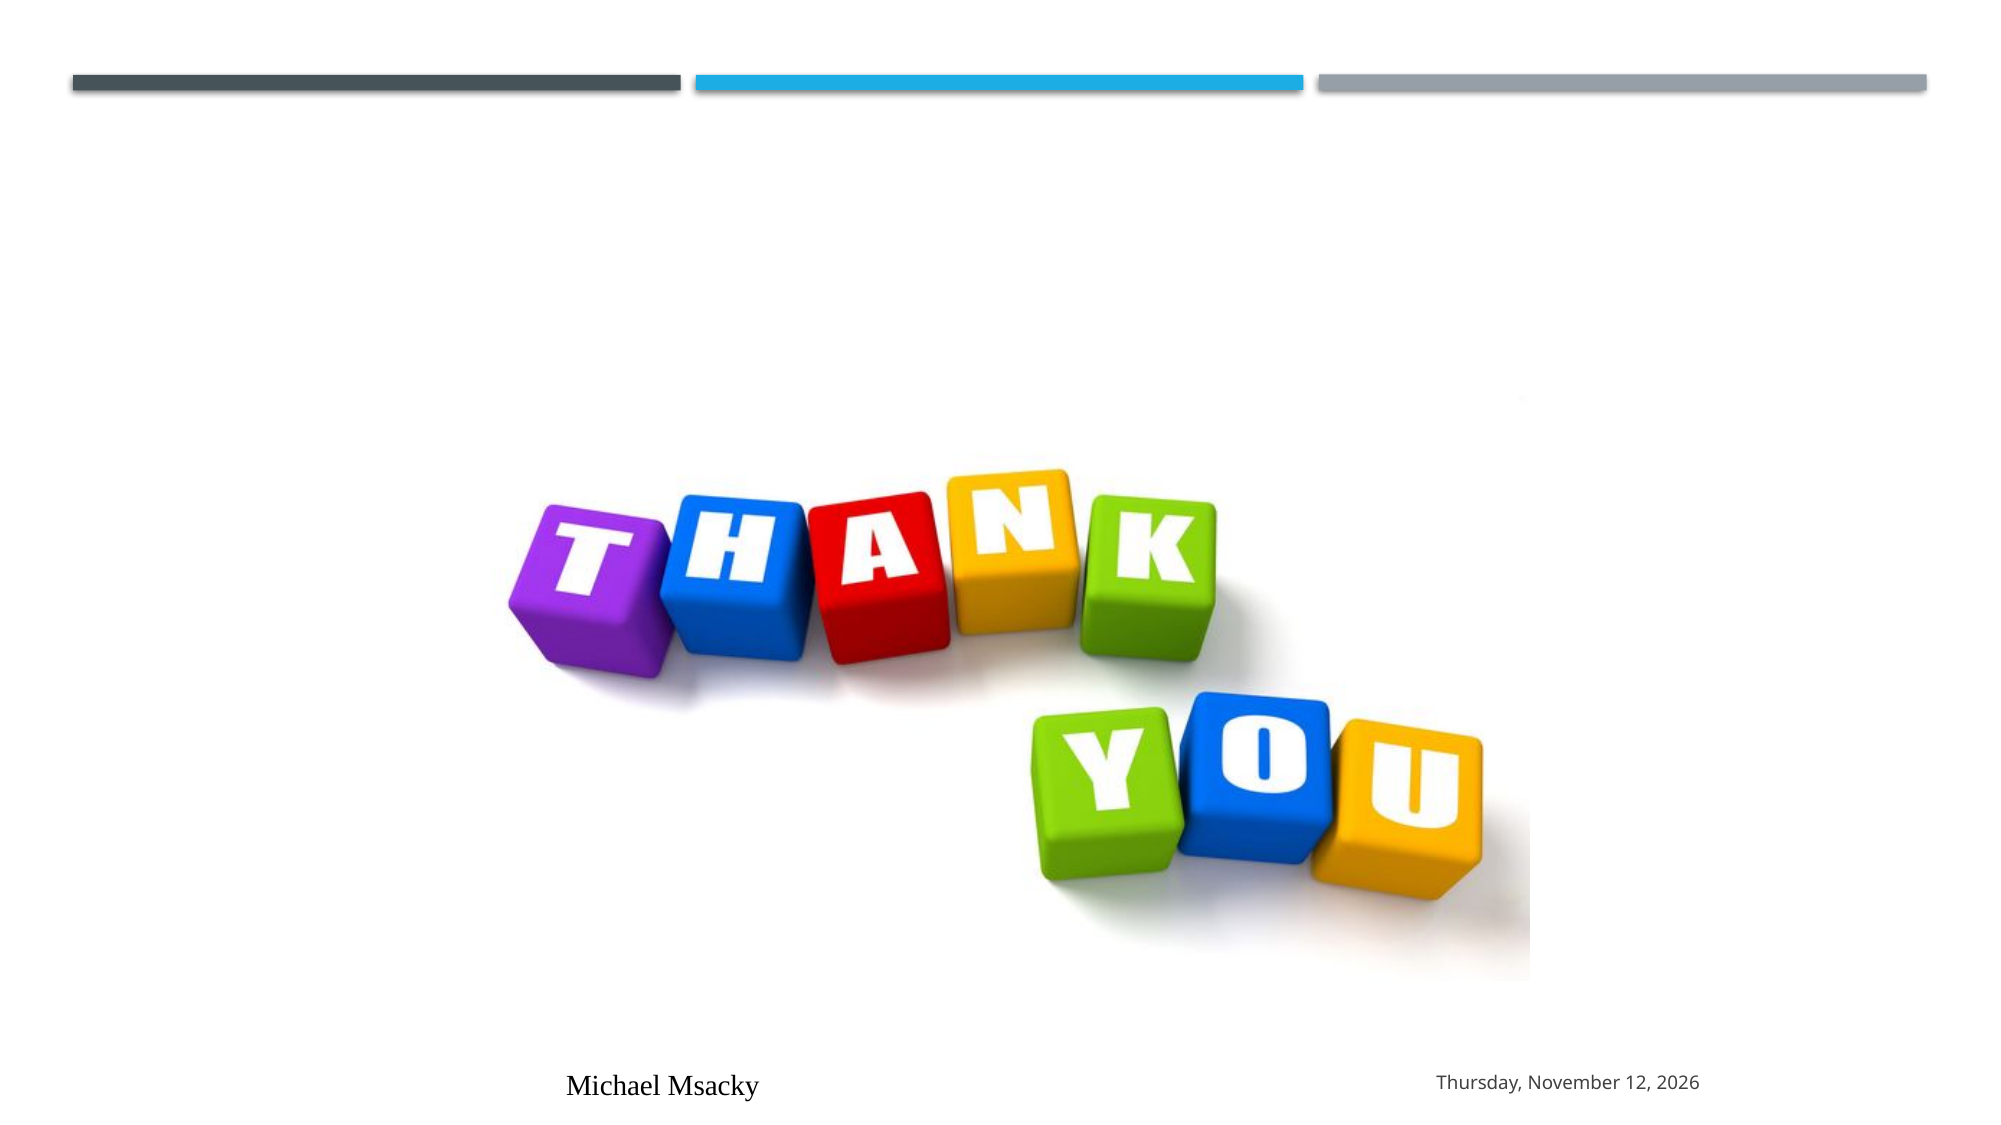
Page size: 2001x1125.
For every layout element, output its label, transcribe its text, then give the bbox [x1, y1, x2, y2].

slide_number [1247, 1053, 1715, 1114]
picture [469, 383, 1531, 981]
footer Michael Msacky [95, 1053, 1230, 1114]
